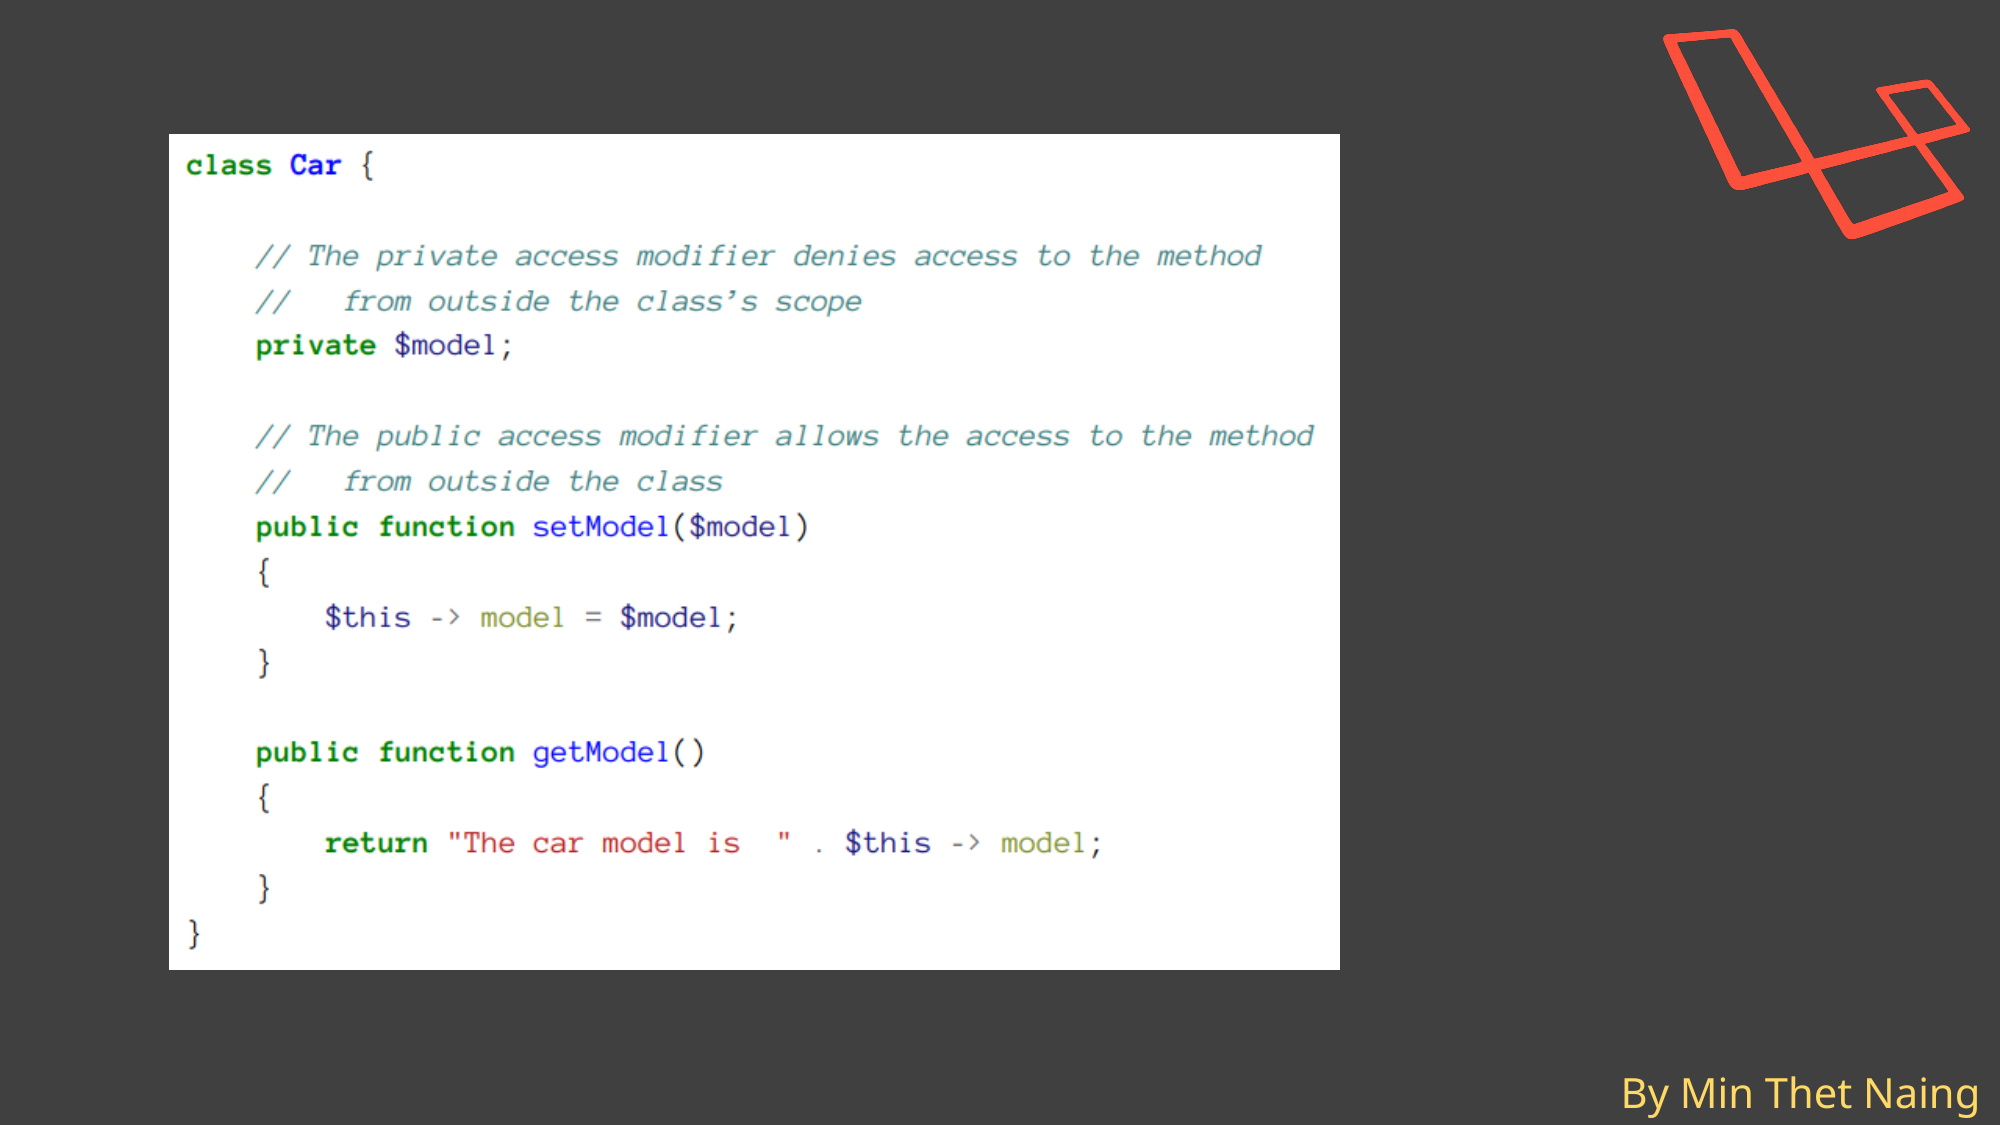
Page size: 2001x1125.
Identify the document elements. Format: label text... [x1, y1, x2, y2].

picture [1663, 29, 1970, 241]
text_box By Min Thet Naing [1605, 1059, 1996, 1125]
picture [169, 134, 1340, 970]
